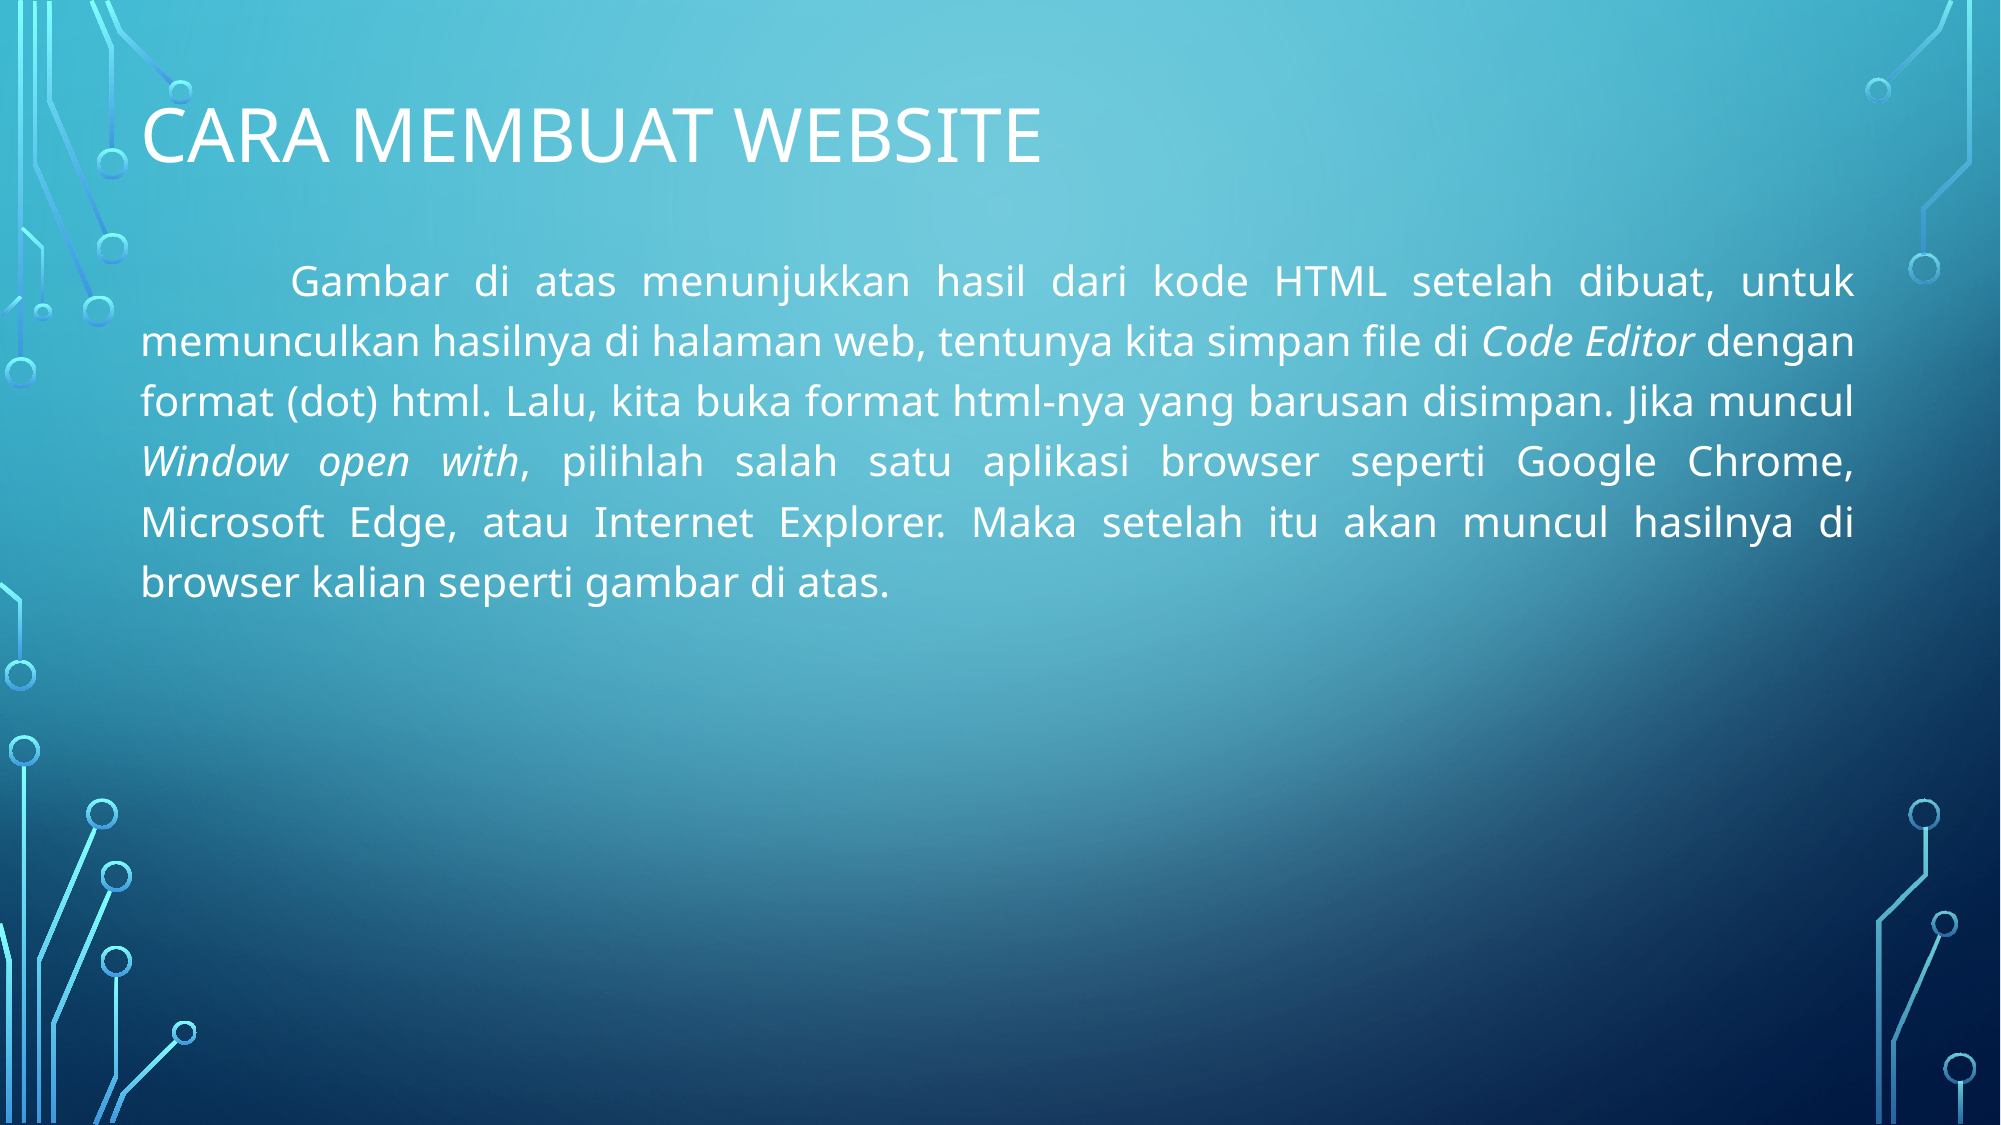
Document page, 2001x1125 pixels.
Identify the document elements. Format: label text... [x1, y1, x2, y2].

list Gambar di atas menunjukkan hasil dari kode HTML setelah dibuat, untuk memunculkan hasilnya di halaman web, tentunya kita simpan file di Code Editor dengan format (dot) html. Lalu, kita buka format html-nya yang barusan disimpan. Jika muncul Window open with, pilihlah salah satu aplikasi browser seperti Google Chrome, Microsoft Edge, atau Internet Explorer. Maka setelah itu akan muncul hasilnya di browser kalian seperti gambar di atas. [125, 237, 1871, 1060]
title Cara Membuat Website [125, 70, 1871, 206]
